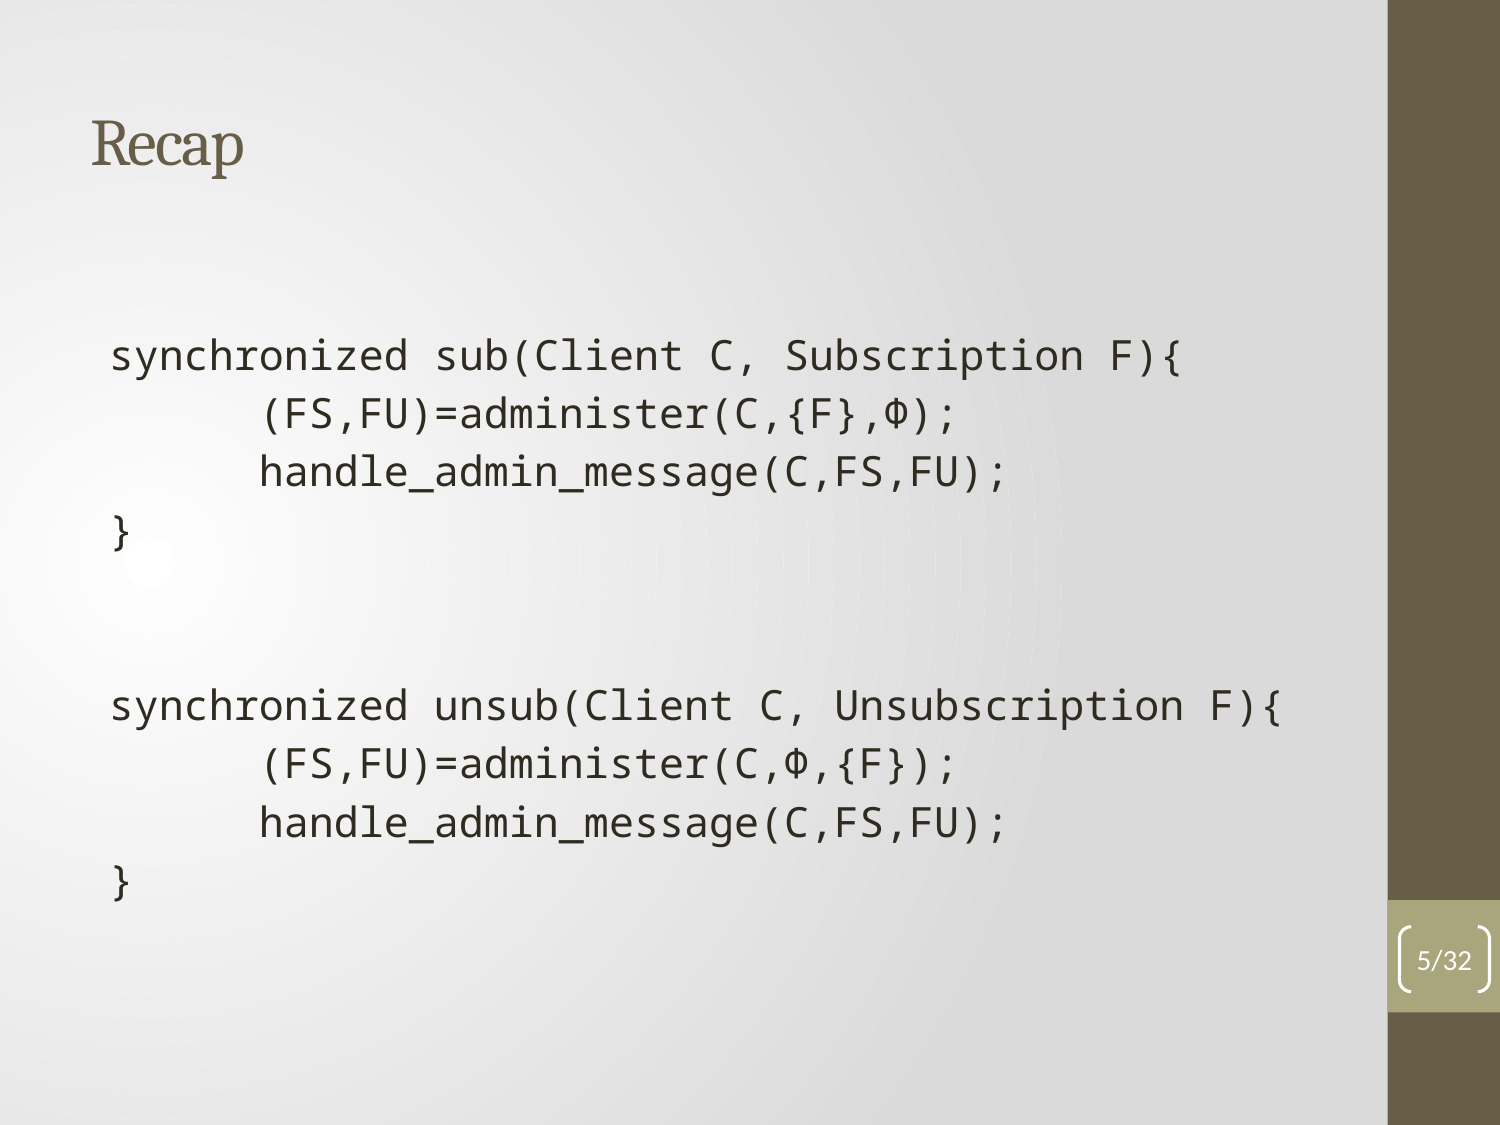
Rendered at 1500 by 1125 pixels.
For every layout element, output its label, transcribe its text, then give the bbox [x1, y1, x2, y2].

list synchronized sub(Client C, Subscription F){ (FS,FU)=administer(C,{F},Φ); handle_admin_message(C,FS,FU); } synchronized unsub(Client C, Unsubscription F){ (FS,FU)=administer(C,Φ,{F}); handle_admin_message(C,FS,FU); } [75, 262, 1325, 1050]
title Recap [75, 45, 1325, 233]
slide_number 5/32 [1397, 925, 1492, 994]
